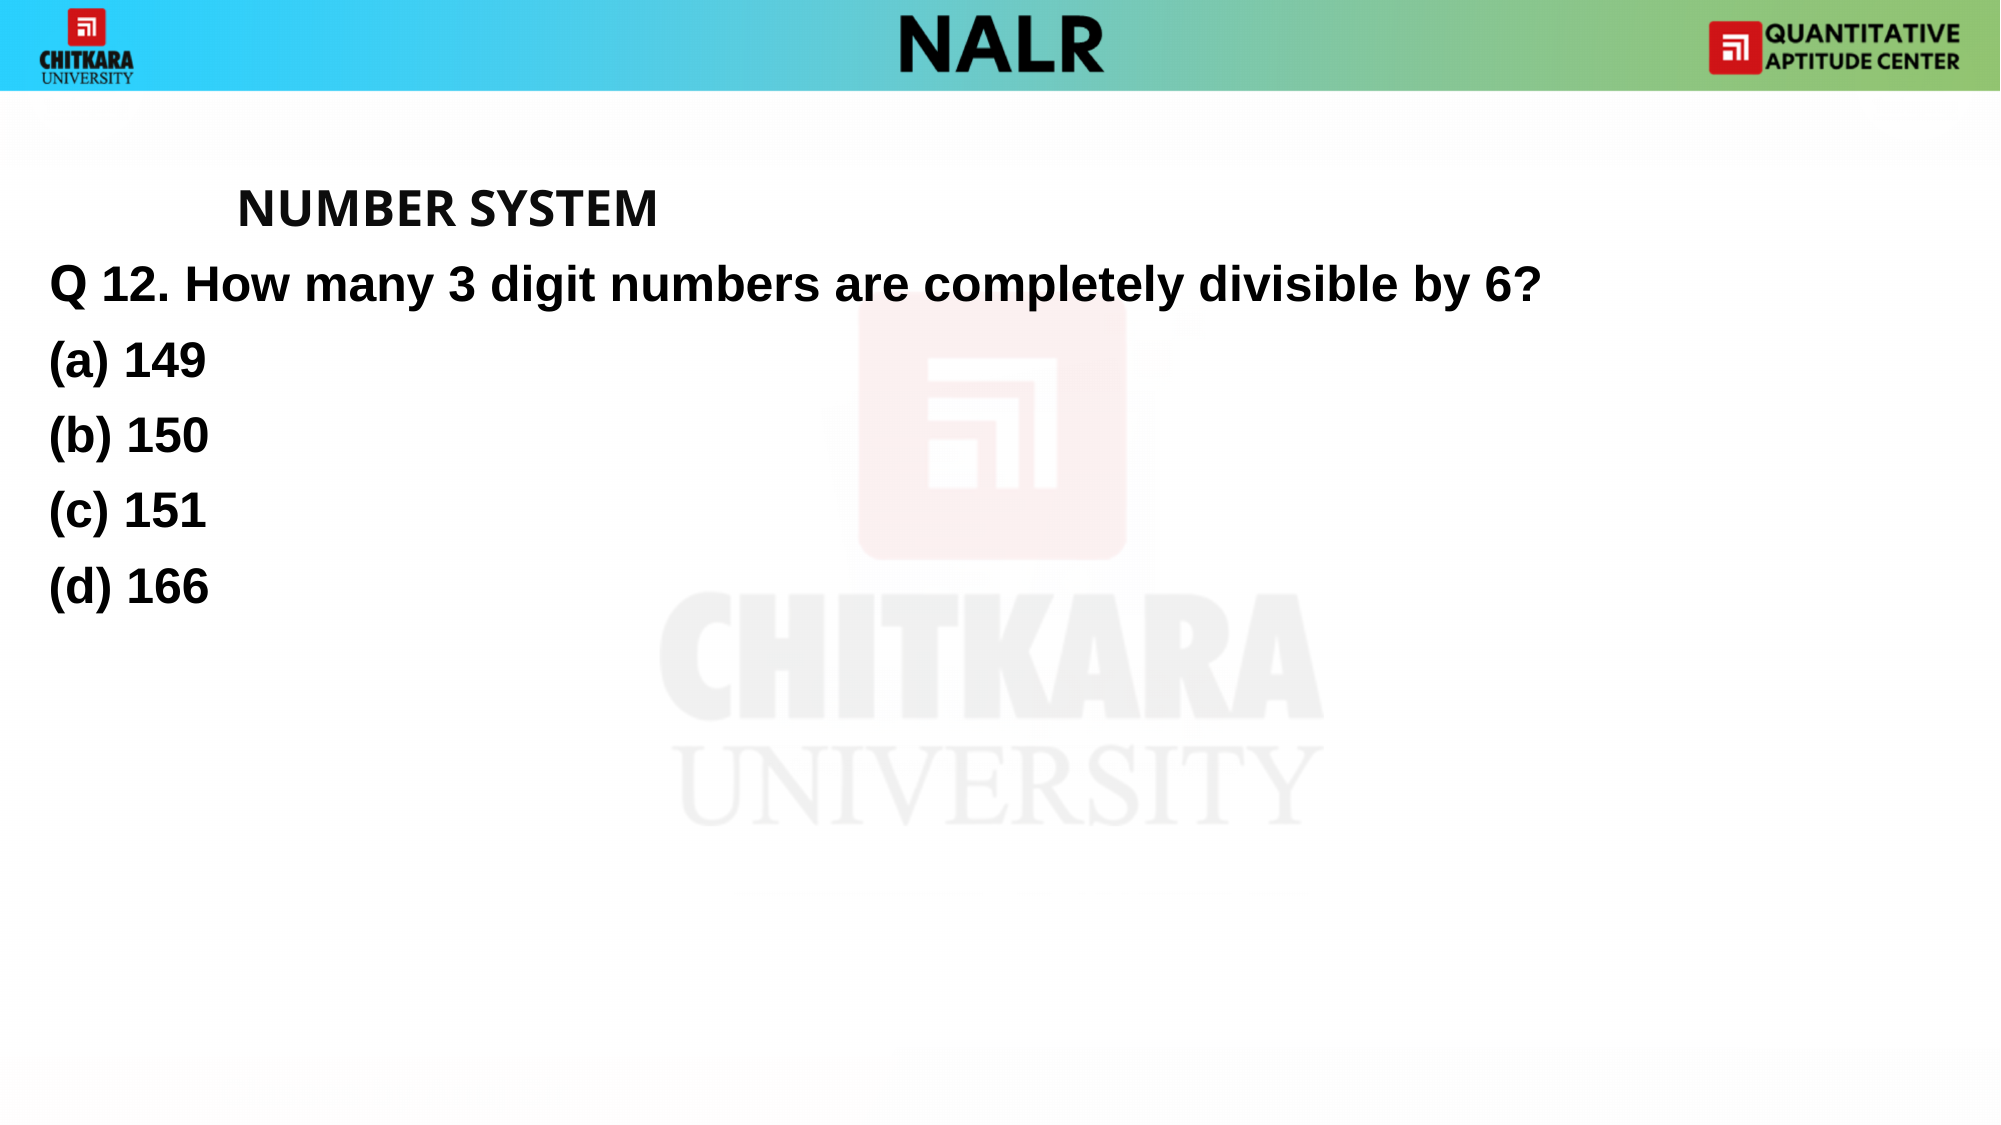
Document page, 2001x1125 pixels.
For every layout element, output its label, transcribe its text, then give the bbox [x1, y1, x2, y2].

title [41, 31, 1959, 142]
text_box NUMBER SYSTEM Q 12. How many 3 digit numbers are completely divisible by 6? 149 (b) 150 (c) 151 (d) 166 [33, 175, 1959, 1053]
picture [0, 0, 2000, 1125]
